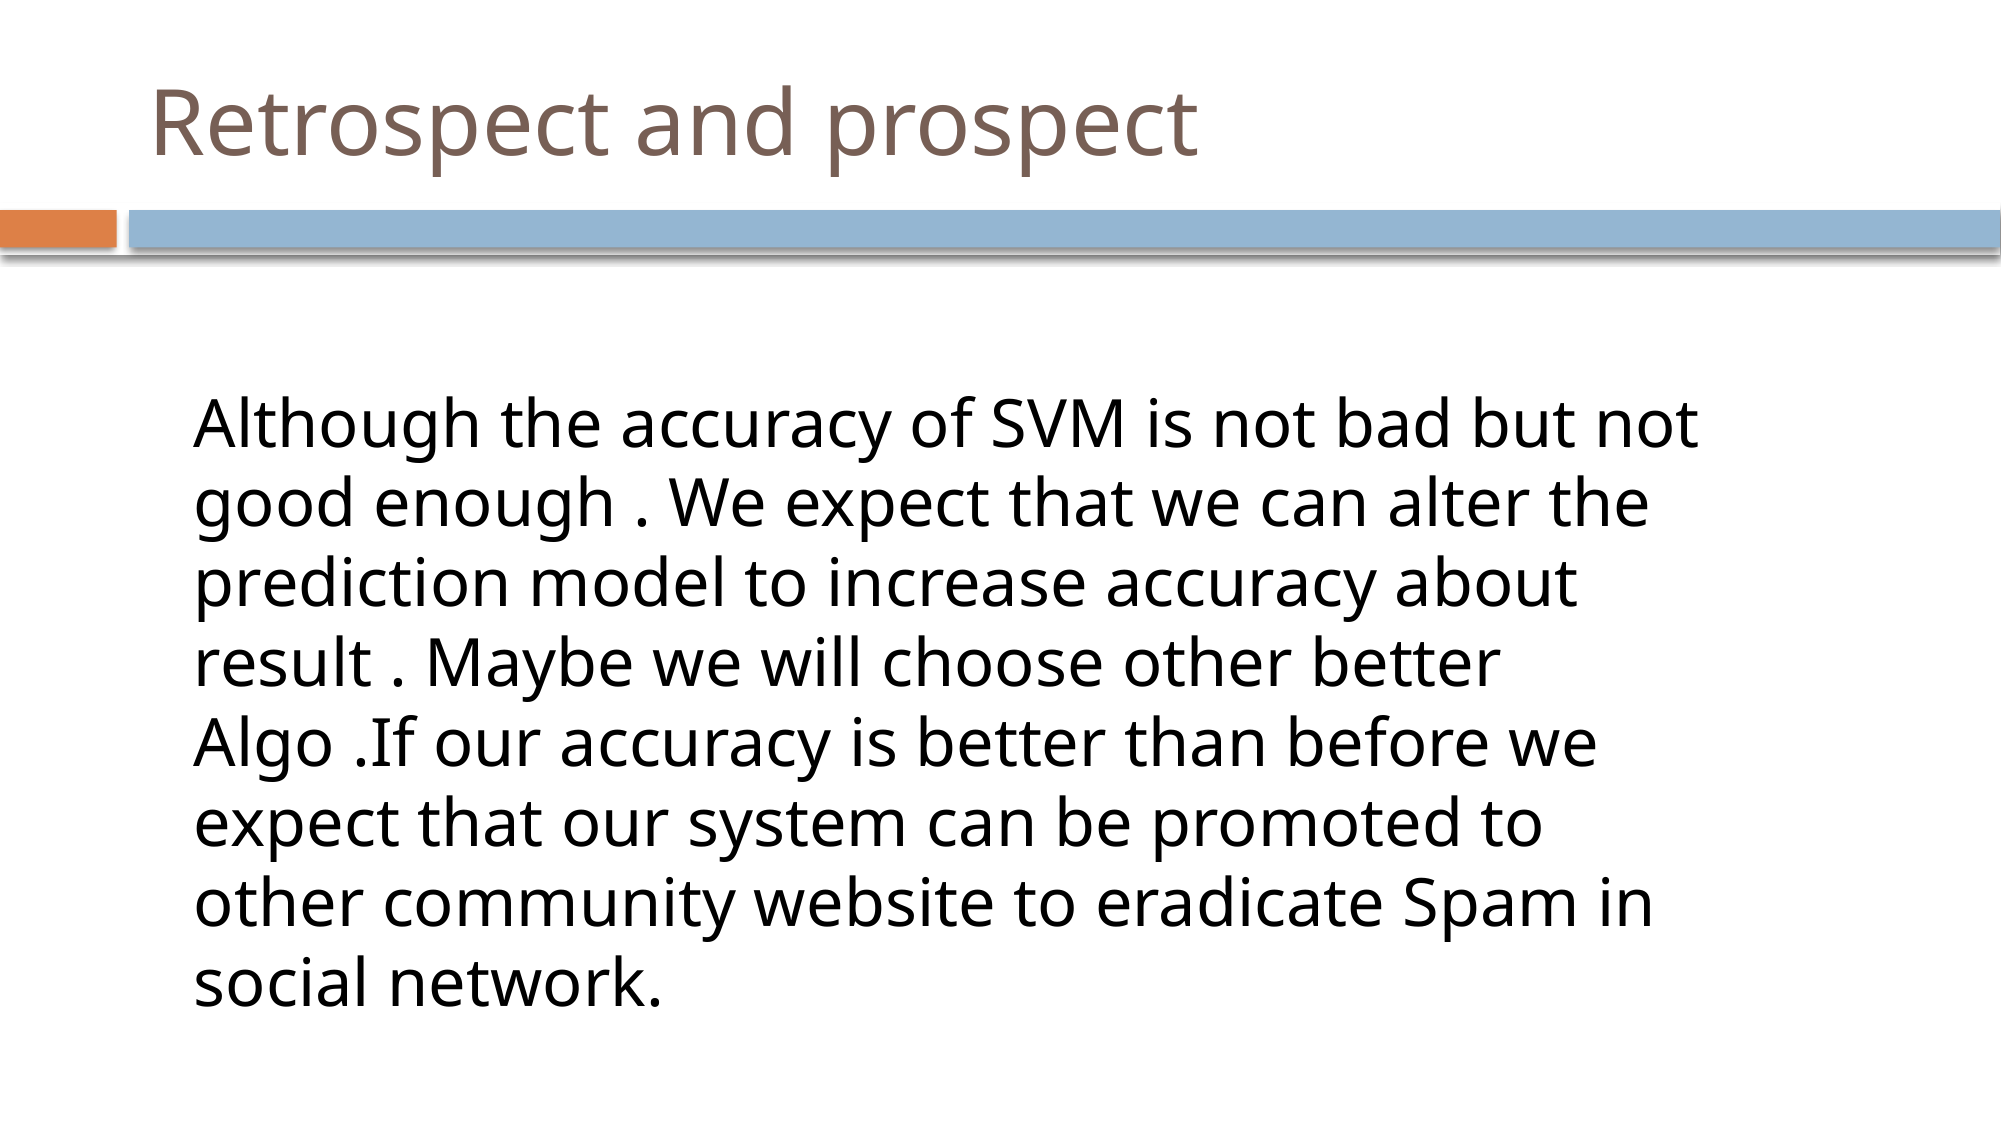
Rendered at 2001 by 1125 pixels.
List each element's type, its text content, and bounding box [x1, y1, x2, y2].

title Retrospect and prospect [133, 37, 1725, 200]
text_box Although the accuracy of SVM is not bad but not good enough . We expect that we can alter the prediction model to increase accuracy about result . Maybe we will choose other better Algo .If our accuracy is better than before we expect that our system can be promoted to other community website to eradicate Spam in social network. [179, 372, 1747, 1028]
